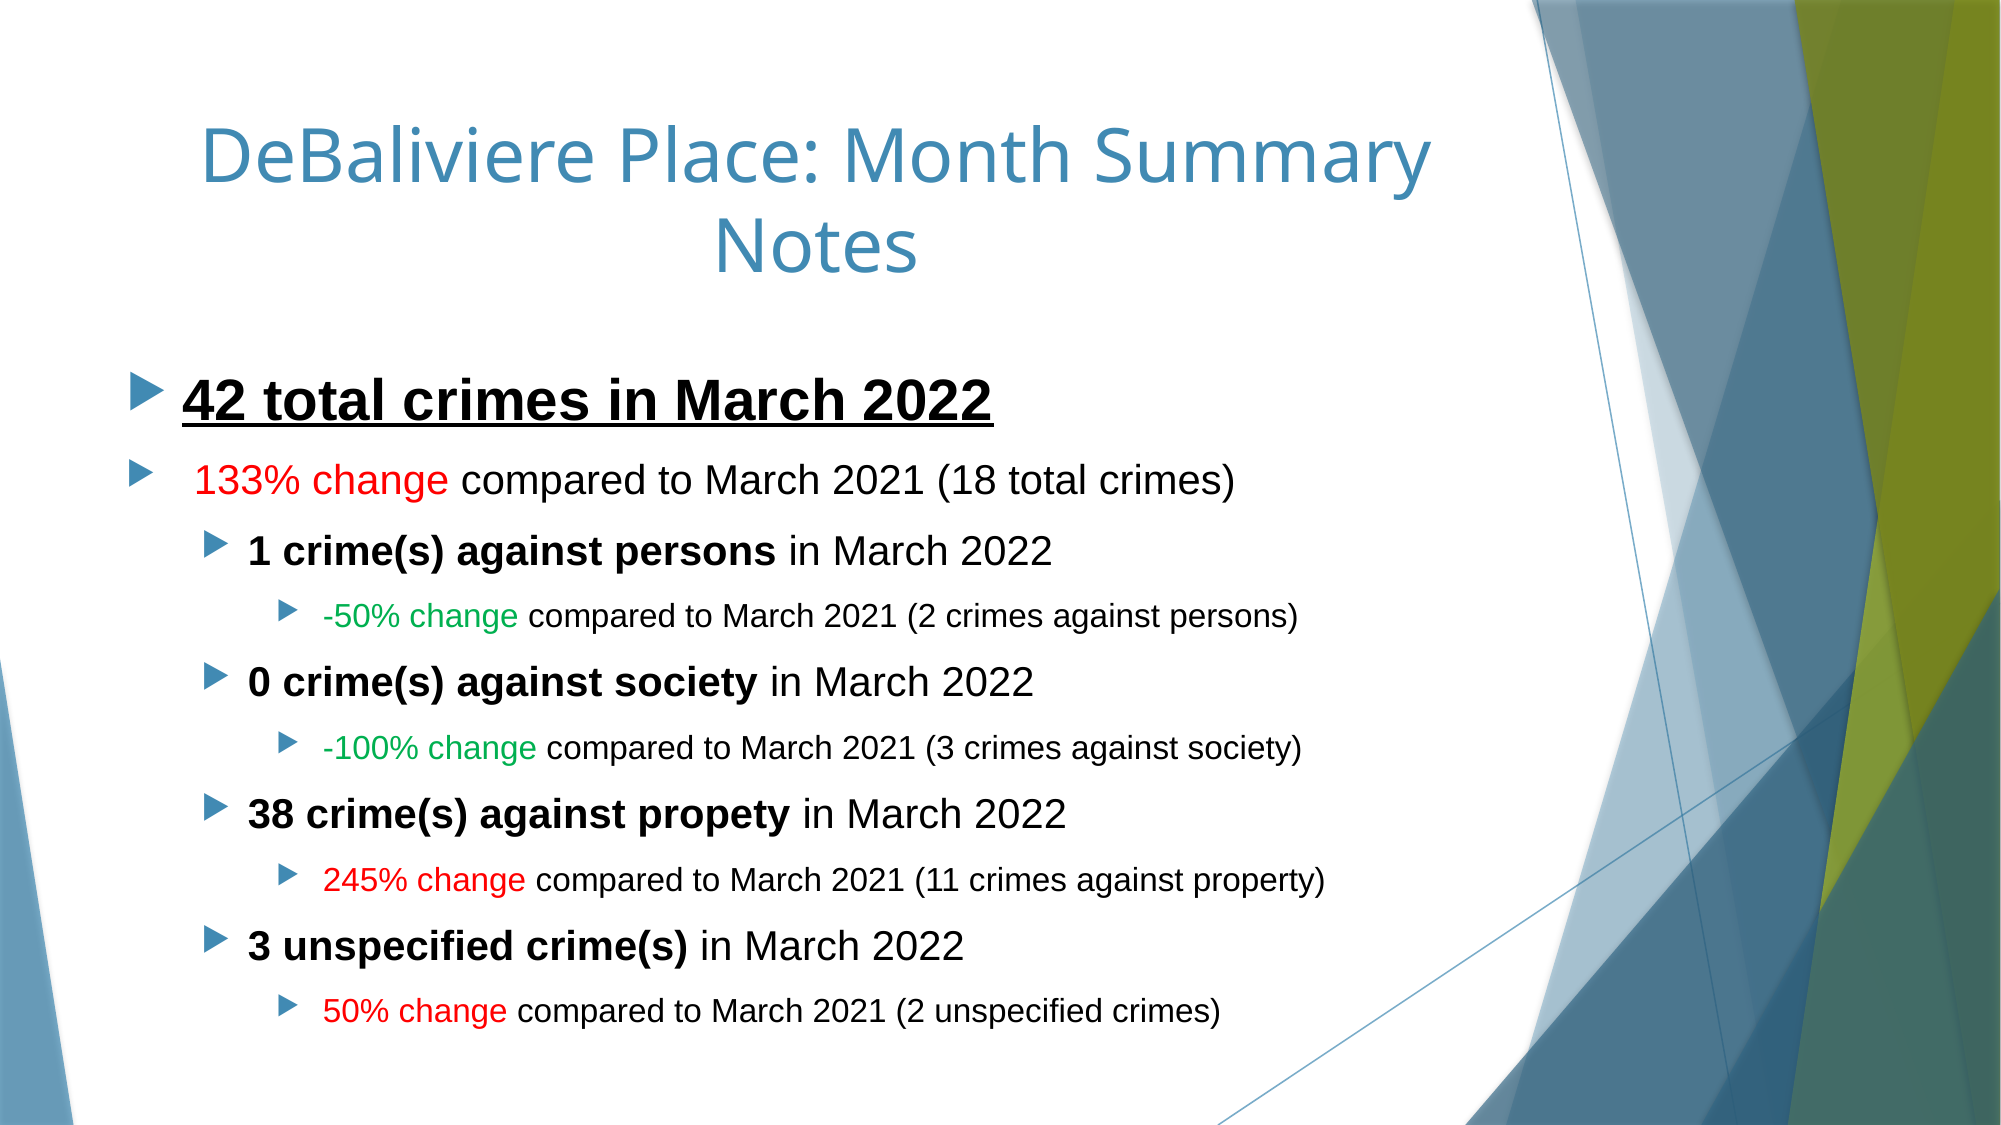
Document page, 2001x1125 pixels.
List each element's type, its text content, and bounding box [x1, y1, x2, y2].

list 42 total crimes in March 2022 133% change compared to March 2021 (18 total crimes) 1 crime(s) against persons in March 2022 -50% change compared to March 2021 (2 crimes against persons) 0 crime(s) against society in March 2022 -100% change compared to March 2021 (3 crimes against society) 38 crime(s) against propety in March 2022 245% change compared to March 2021 (11 crimes against property) 3 unspecified crime(s) in March 2022 50% change compared to March 2021 (2 unspecified crimes) [111, 354, 1522, 992]
title DeBaliviere Place: Month Summary Notes [111, 99, 1522, 317]
